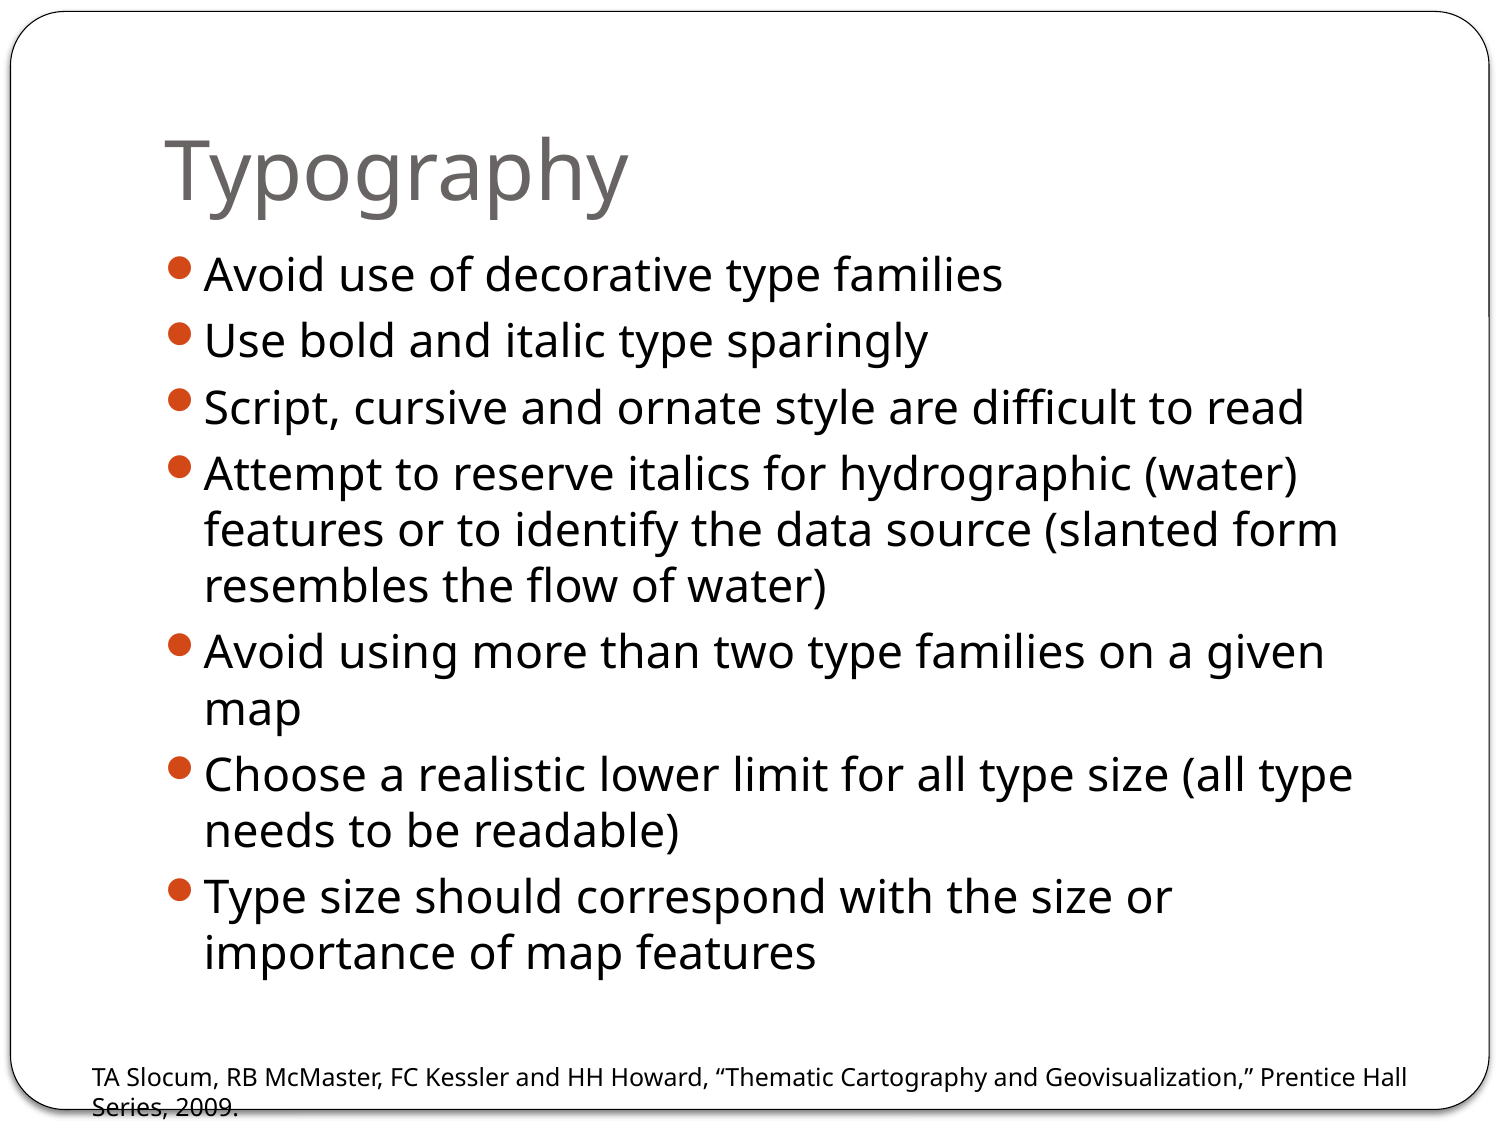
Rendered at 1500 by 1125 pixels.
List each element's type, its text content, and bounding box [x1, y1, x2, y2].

list Avoid use of decorative type families Use bold and italic type sparingly Script, cursive and ornate style are difficult to read Attempt to reserve italics for hydrographic (water) features or to identify the data source (slanted form resembles the flow of water) Avoid using more than two type families on a given map Choose a realistic lower limit for all type size (all type needs to be readable) Type size should correspond with the size or importance of map features [150, 237, 1425, 988]
title Typography [150, 45, 1425, 233]
text_box TA Slocum, RB McMaster, FC Kessler and HH Howard, “Thematic Cartography and Geovisualization,” Prentice Hall Series, 2009. [77, 1054, 1463, 1125]
